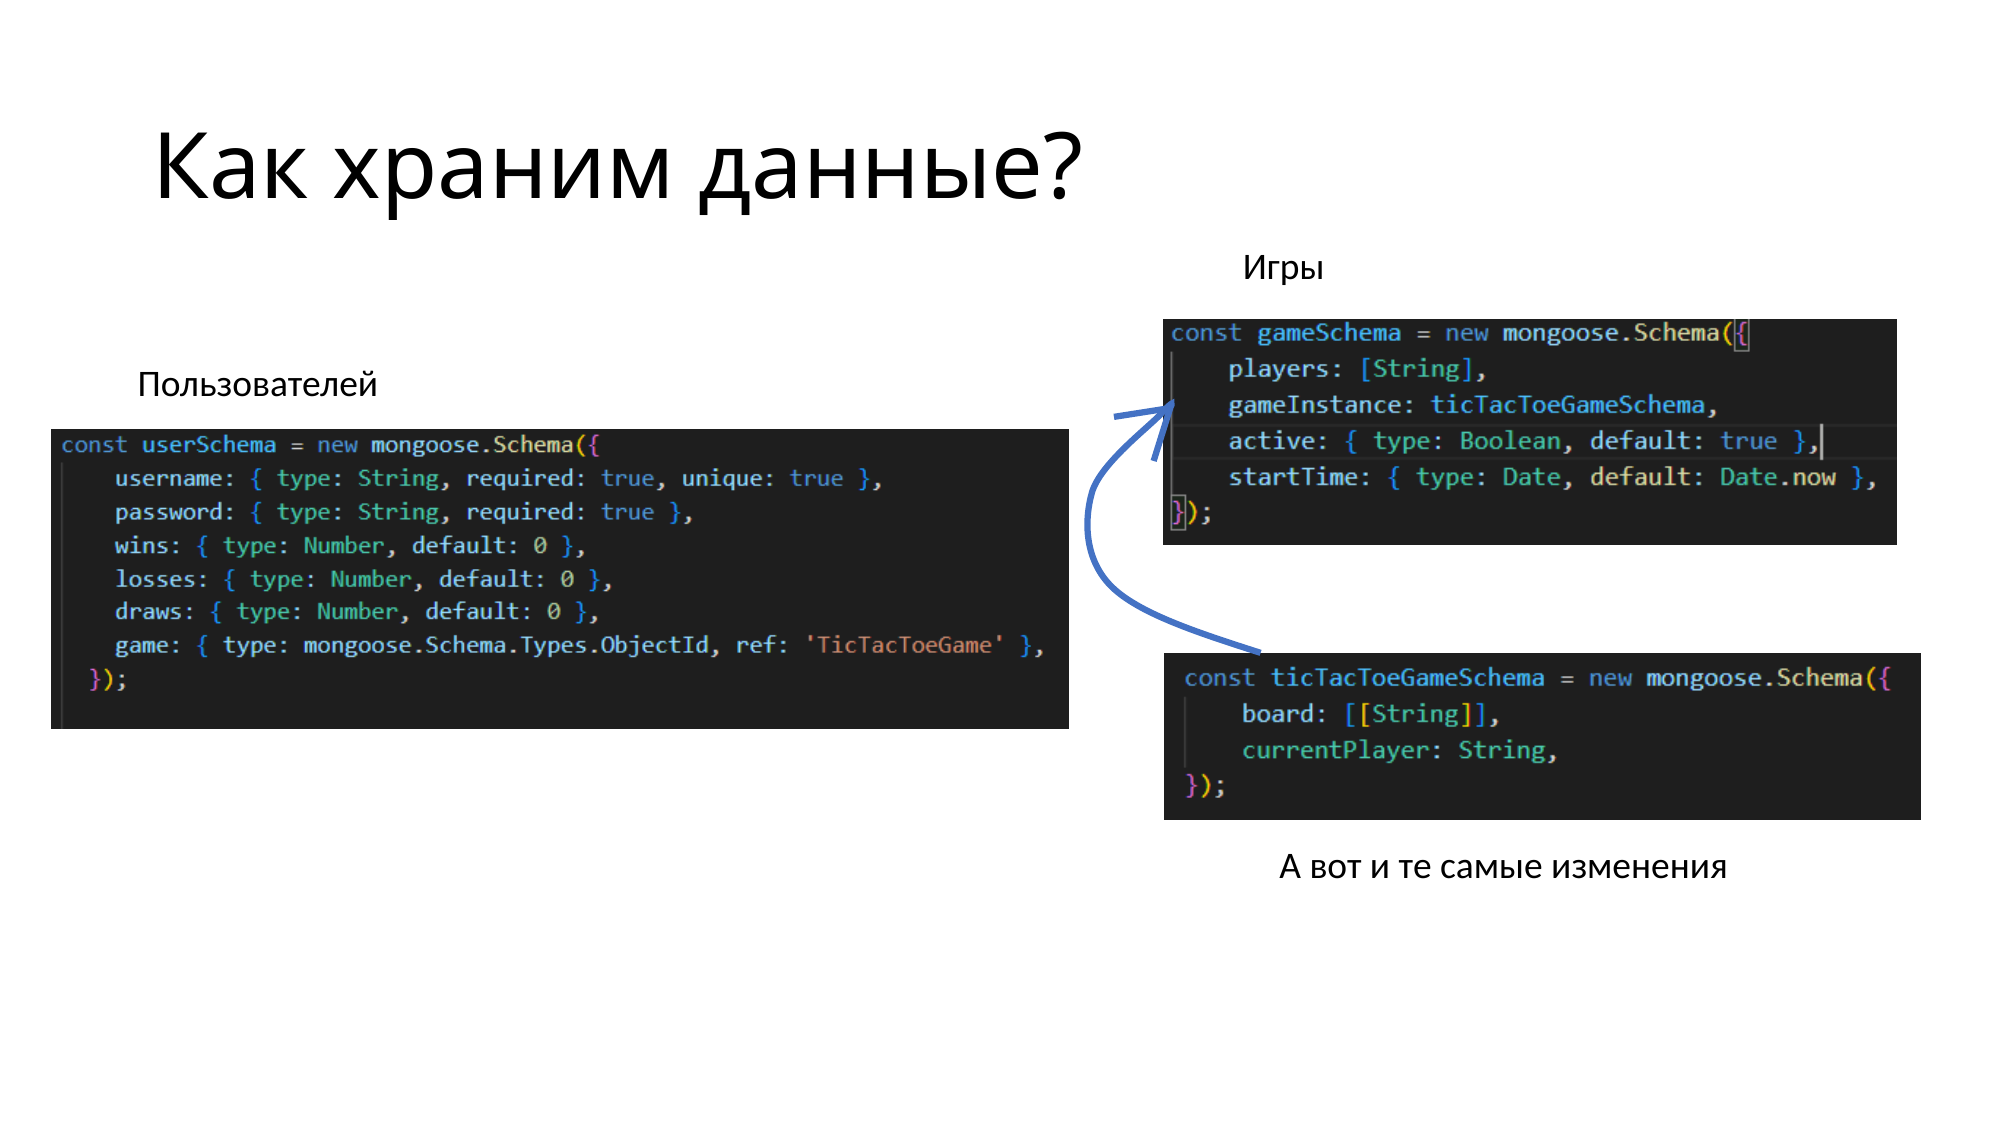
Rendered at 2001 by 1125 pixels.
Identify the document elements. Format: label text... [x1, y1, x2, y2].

text_box Пользователей [122, 351, 394, 412]
text_box Игры [1228, 234, 1340, 295]
text_box А вот и те самые изменения [1264, 833, 1744, 894]
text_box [1113, 408, 1153, 417]
picture [1164, 653, 1921, 820]
picture [1163, 319, 1897, 545]
picture [51, 429, 1069, 730]
text_box [1086, 420, 1261, 653]
title Как храним данные? [137, 59, 1863, 278]
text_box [1153, 407, 1171, 461]
